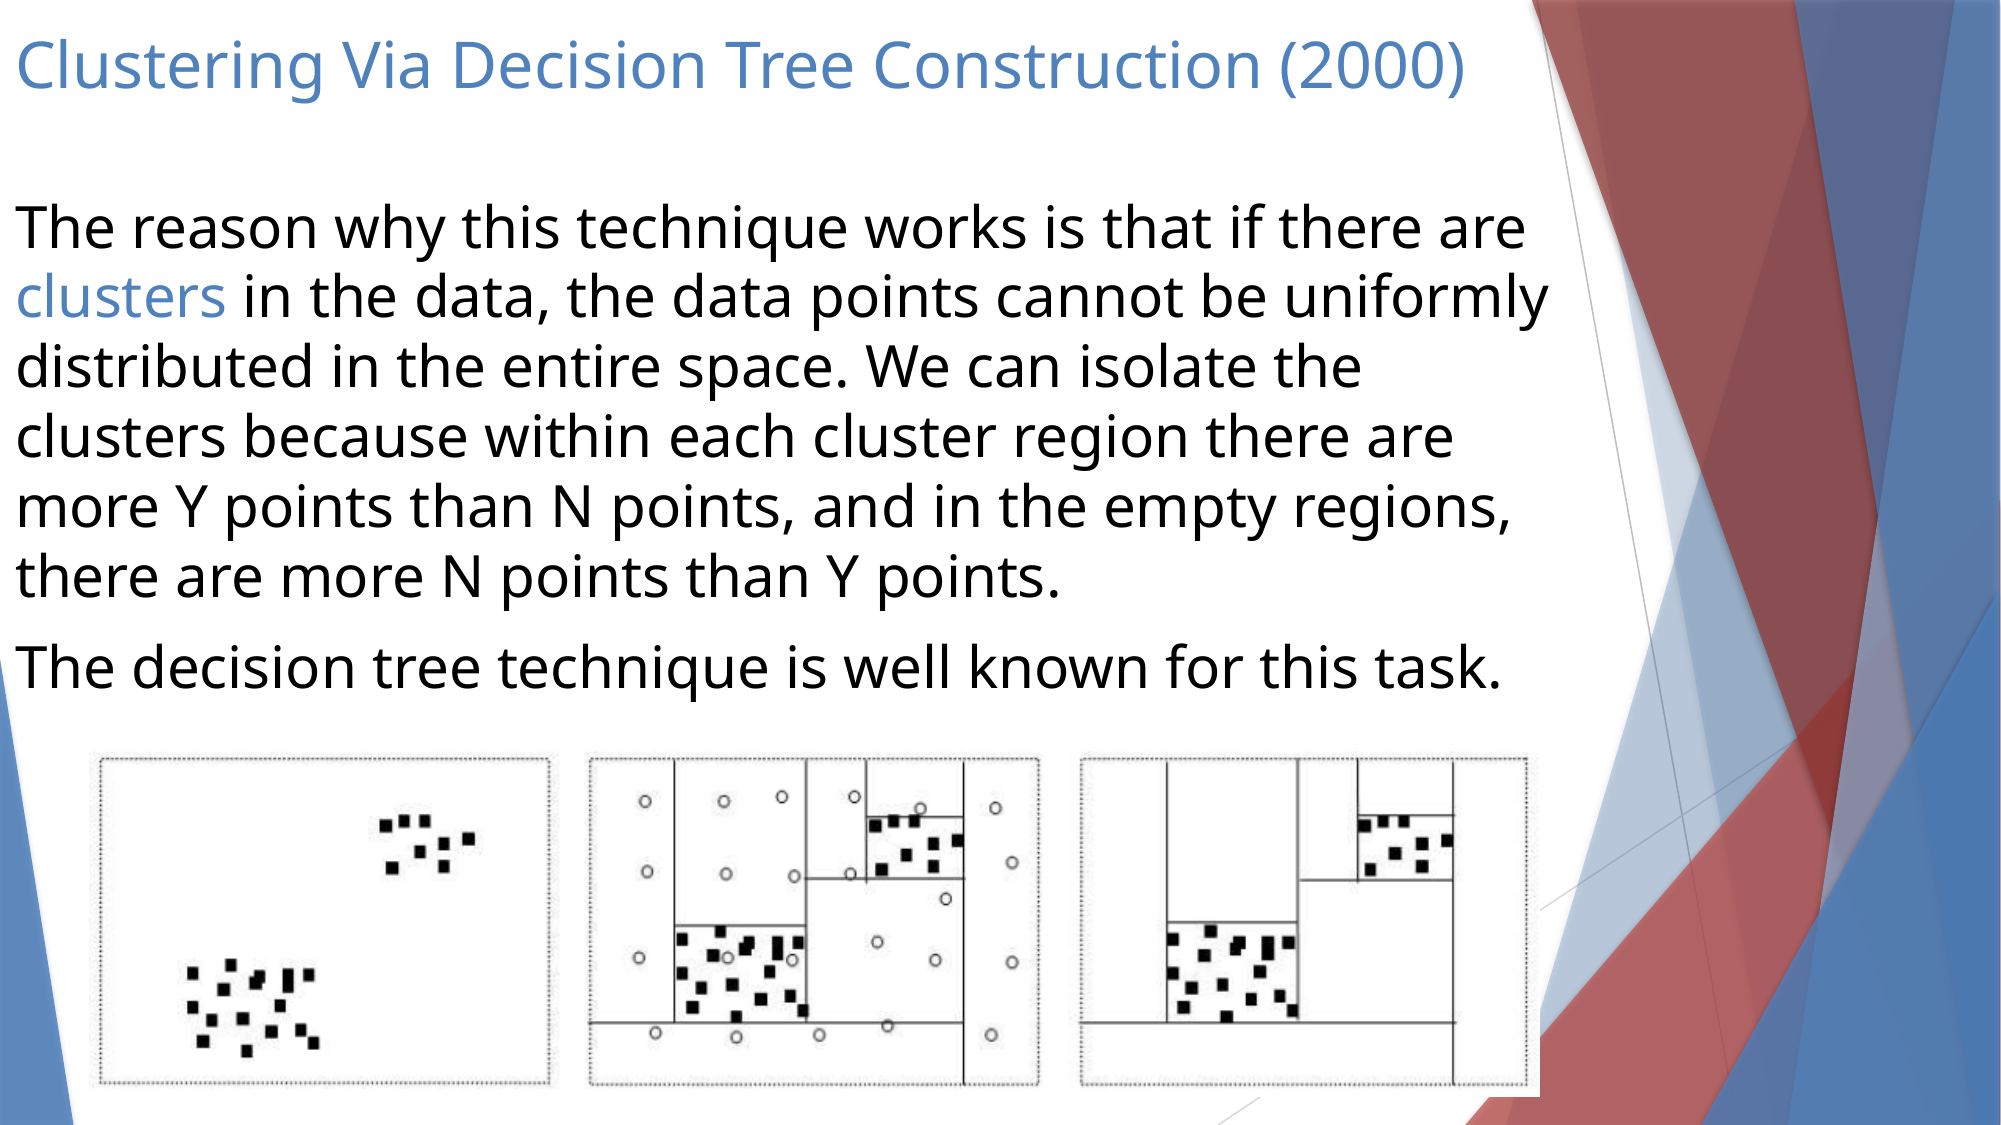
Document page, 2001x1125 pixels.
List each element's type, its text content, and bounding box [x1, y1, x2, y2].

list The reason why this technique works is that if there are clusters in the data, the data points cannot be uniformly distributed in the entire space. We can isolate the clusters because within each cluster region there are more Y points than N points, and in the empty regions, there are more N points than Y points. The decision tree technique is well known for this task. [0, 182, 1593, 881]
title Clustering Via Decision Tree Construction (2000) [0, 16, 1522, 182]
picture [89, 747, 1541, 1097]
